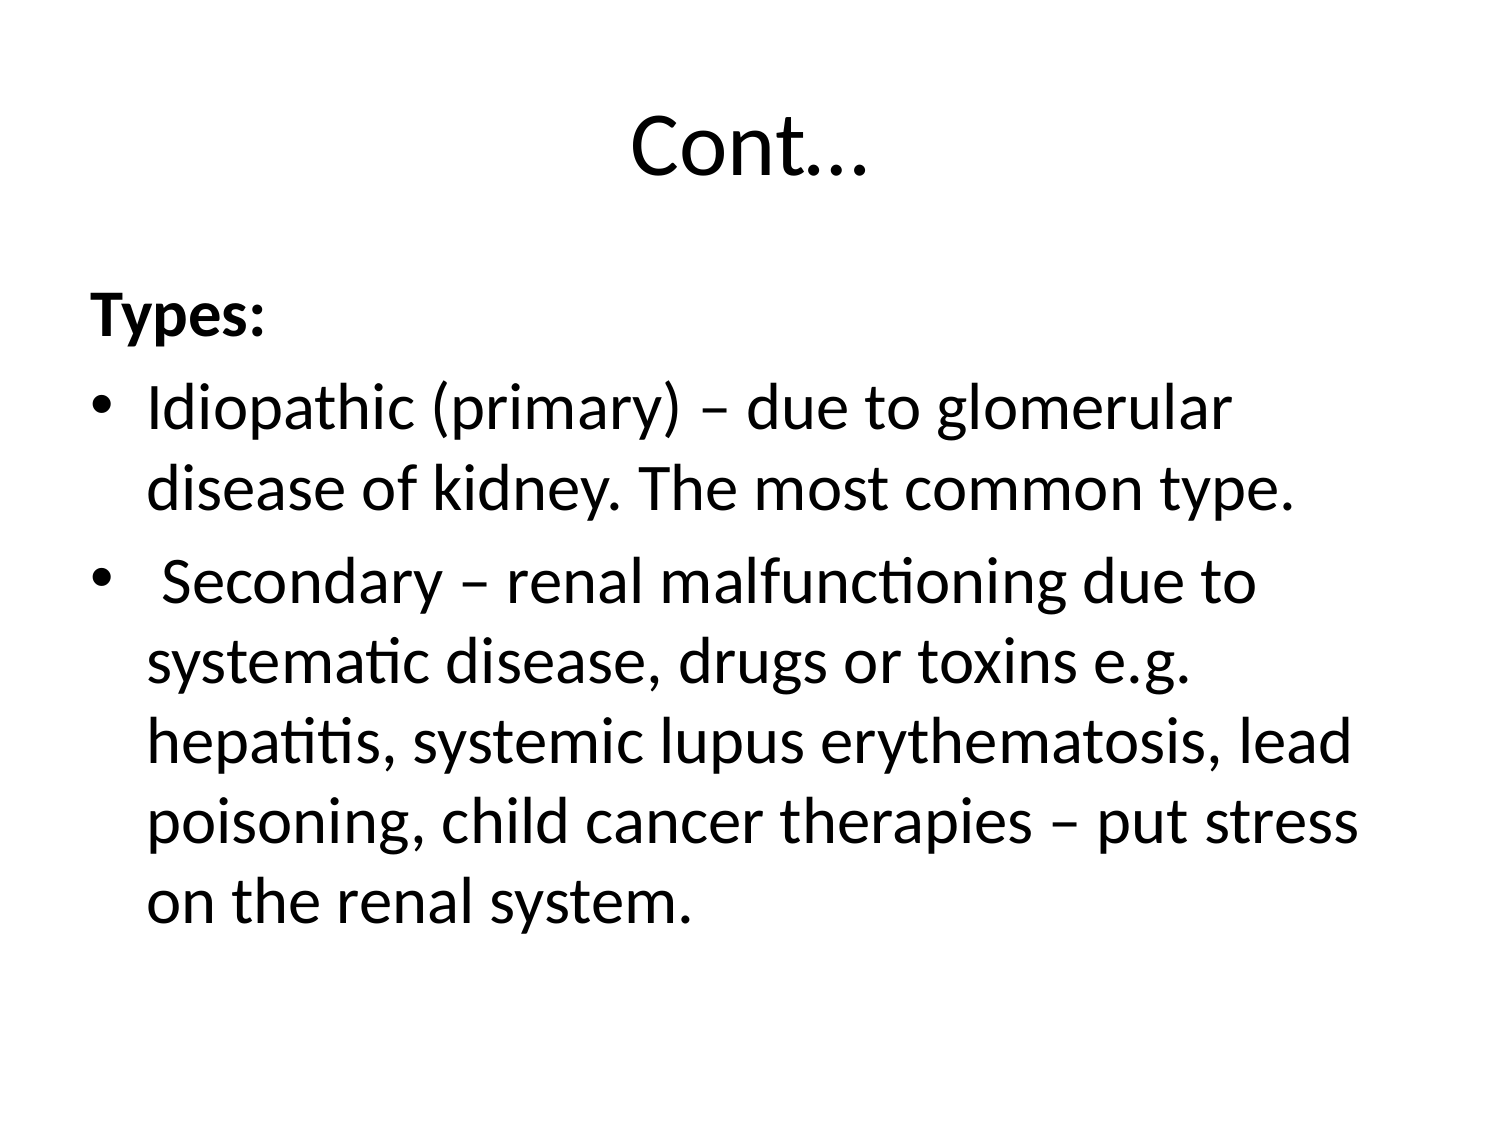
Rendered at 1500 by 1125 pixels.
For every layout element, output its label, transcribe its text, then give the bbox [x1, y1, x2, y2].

title Cont… [75, 45, 1425, 233]
list Types: Idiopathic (primary) – due to glomerular disease of kidney. The most common type. Secondary – renal malfunctioning due to systematic disease, drugs or toxins e.g. hepatitis, systemic lupus erythematosis, lead poisoning, child cancer therapies – put stress on the renal system. [75, 262, 1425, 1005]
